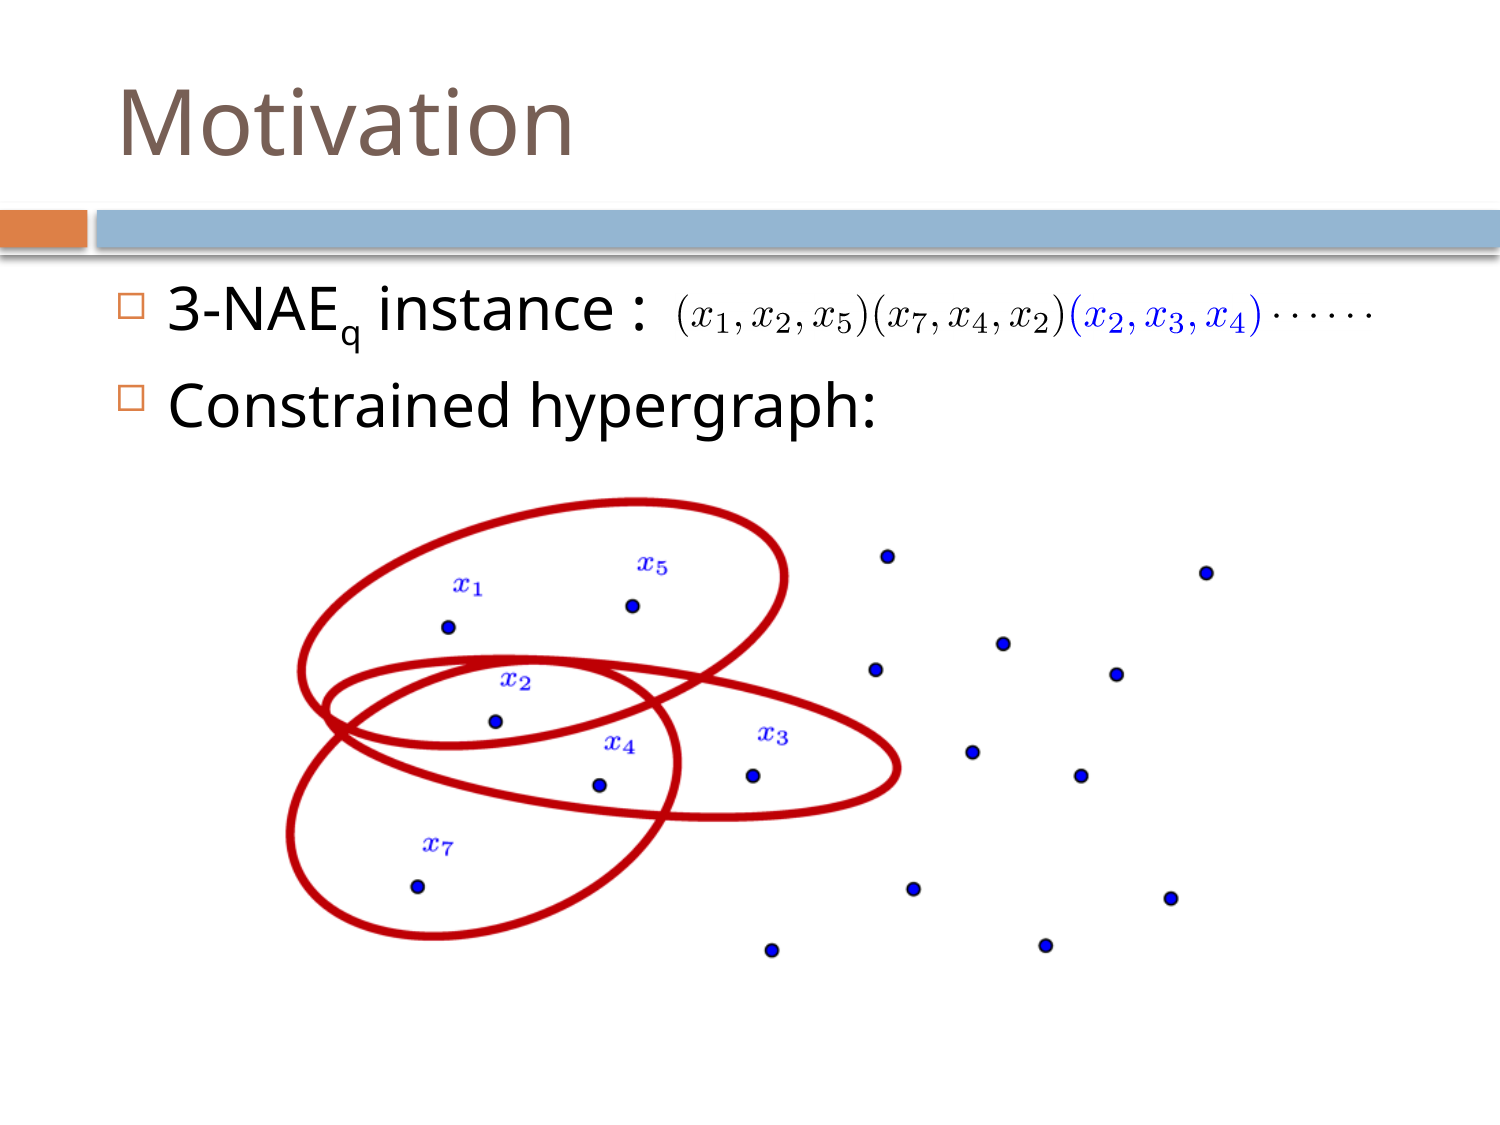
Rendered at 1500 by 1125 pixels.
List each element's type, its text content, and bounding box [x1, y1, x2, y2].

title Motivation [100, 37, 1438, 200]
list 3-NAEq instance : Constrained hypergraph: [100, 262, 1438, 1000]
picture [675, 293, 1372, 340]
picture [282, 492, 1217, 961]
